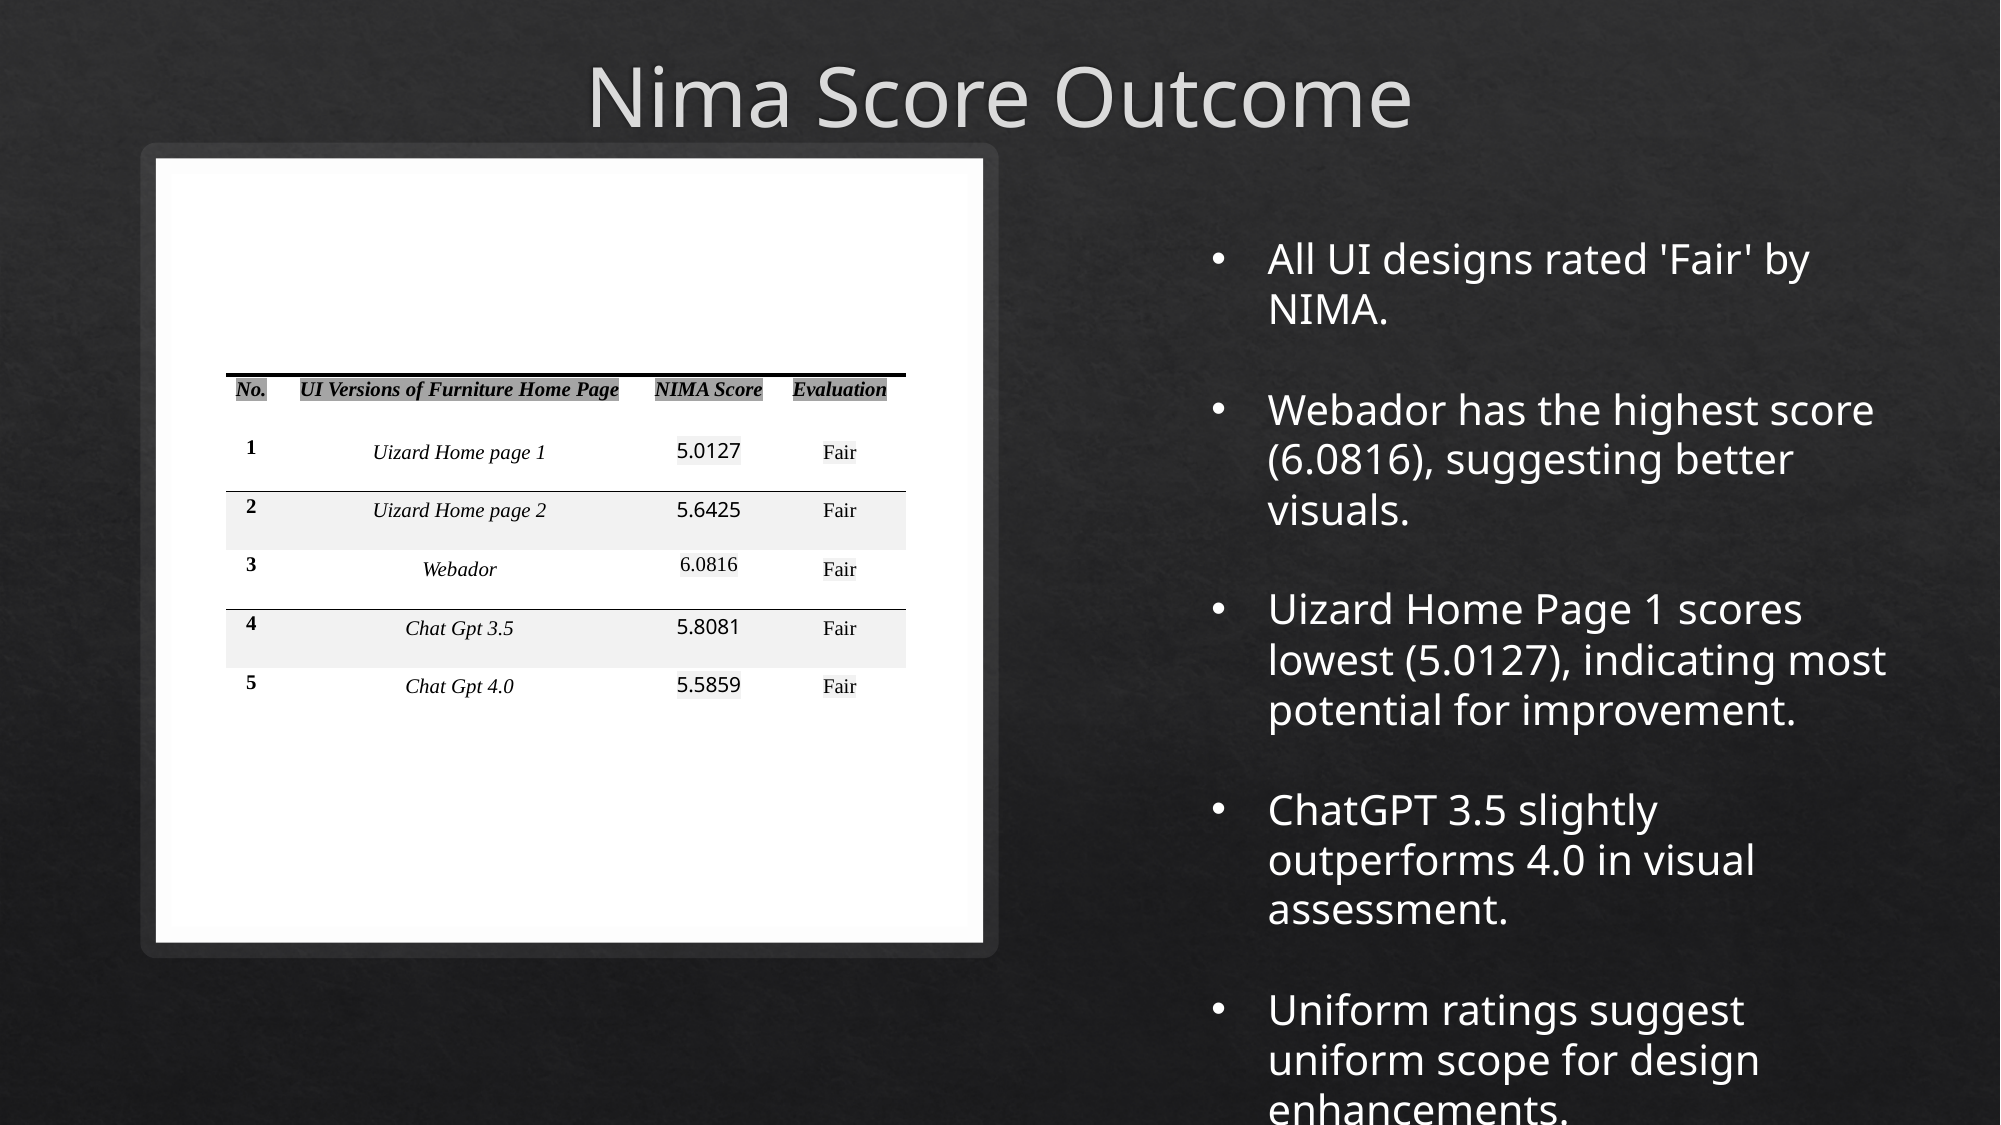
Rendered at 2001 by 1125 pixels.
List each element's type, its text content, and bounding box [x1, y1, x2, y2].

table_cell 2 [226, 492, 284, 550]
table_cell 5 [226, 668, 284, 726]
table_cell Uizard Home page 2 [284, 492, 643, 550]
table_cell Webador [284, 550, 643, 609]
table_cell Fair [782, 550, 906, 609]
table_cell Fair [782, 610, 906, 668]
table_header Evaluation [782, 377, 906, 433]
text_box [155, 157, 984, 944]
table_cell 5.6425 [643, 492, 782, 550]
table_cell 5.0127 [643, 433, 782, 491]
title Nima Score Outcome [283, 4, 1717, 152]
table_cell Chat Gpt 3.5 [284, 610, 643, 668]
table_cell Uizard Home page 1 [284, 433, 643, 491]
table_cell 6.0816 [643, 550, 782, 609]
table_cell 5.5859 [643, 668, 782, 726]
table_header UI Versions of Furniture Home Page [284, 377, 643, 433]
table_cell Fair [782, 668, 906, 726]
table_cell Fair [782, 492, 906, 550]
table_cell Chat Gpt 4.0 [284, 668, 643, 726]
table_cell Fair [782, 433, 906, 491]
table_header NIMA Score [643, 377, 782, 433]
text_box All UI designs rated 'Fair' by NIMA. Webador has the highest score (6.0816), suggesting better visuals. Uizard Home Page 1 scores lowest (5.0127), indicating most potential for improvement. ChatGPT 3.5 slightly outperforms 4.0 in visual assessment. Uniform ratings suggest uniform scope for design enhancements. [1196, 225, 1905, 1125]
table_cell 5.8081 [643, 610, 782, 668]
table_header No. [226, 377, 284, 433]
text_box [0, 0, 2000, 1125]
table_cell 1 [226, 433, 284, 491]
table_cell 4 [226, 610, 284, 668]
table_cell 3 [226, 550, 284, 609]
